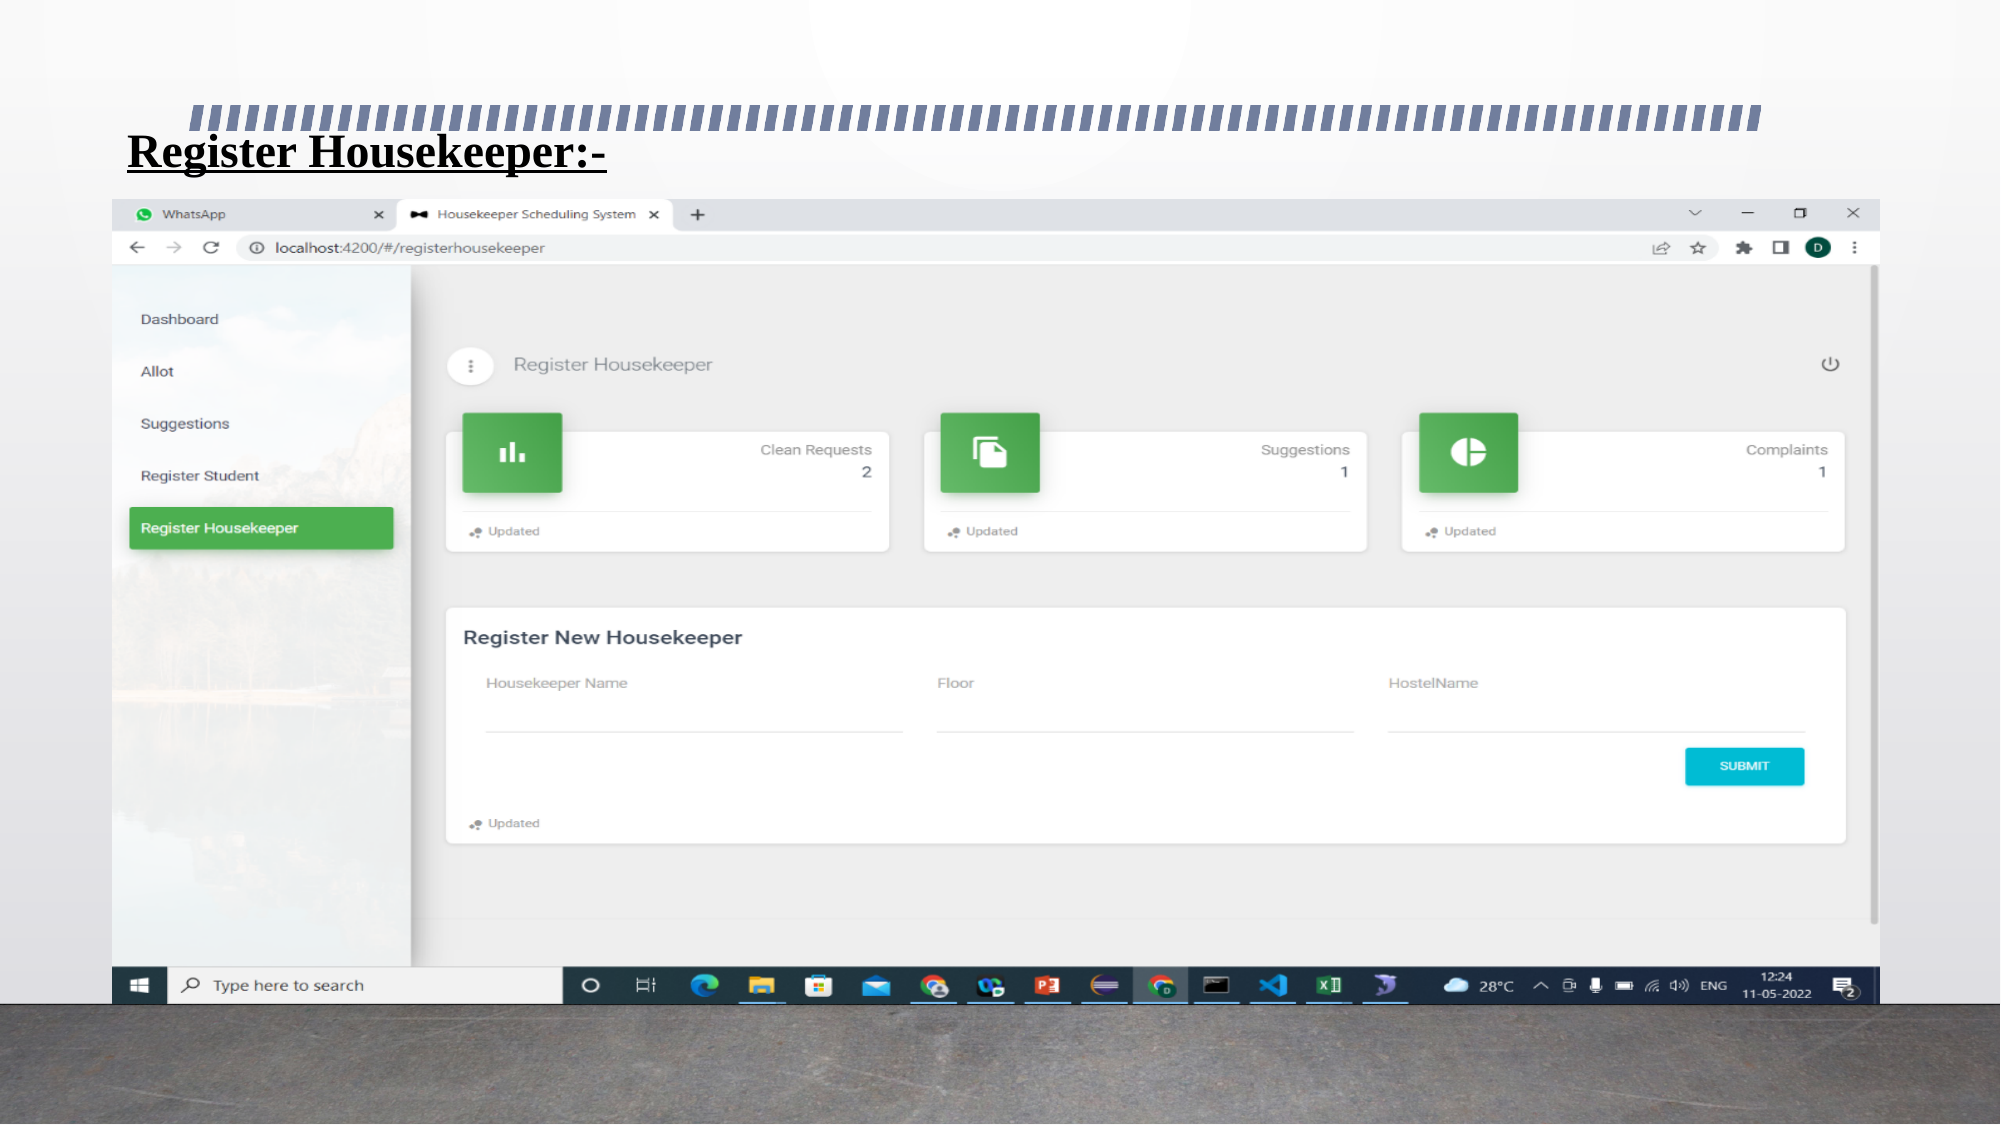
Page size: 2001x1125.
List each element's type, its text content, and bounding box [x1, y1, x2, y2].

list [111, 198, 1881, 1004]
title Register Housekeeper:- [112, 118, 1688, 186]
picture [0, 1004, 2000, 1124]
